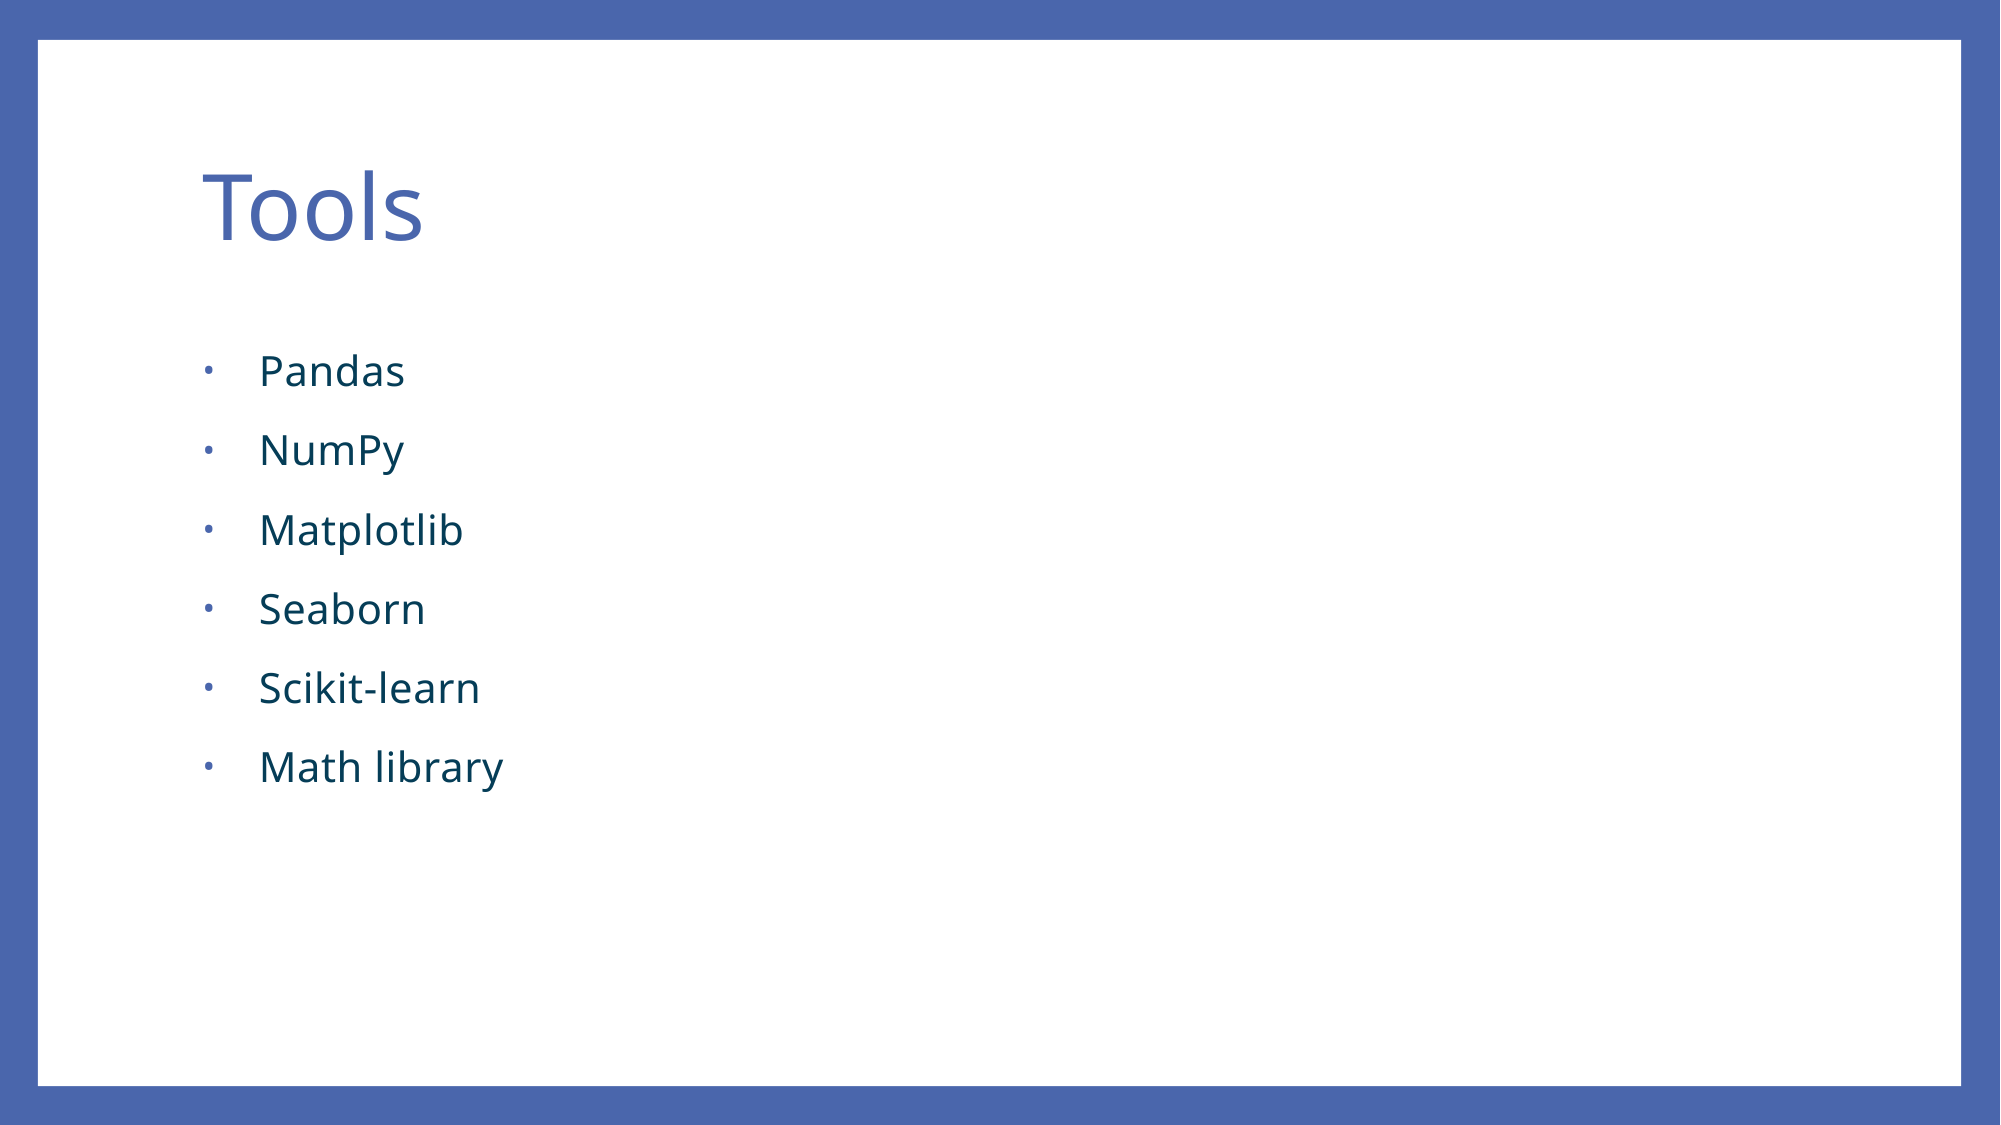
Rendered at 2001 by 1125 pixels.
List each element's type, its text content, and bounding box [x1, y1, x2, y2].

title Tools [187, 99, 1808, 323]
list Pandas NumPy Matplotlib Seaborn Scikit-learn Math library [187, 337, 1808, 1000]
